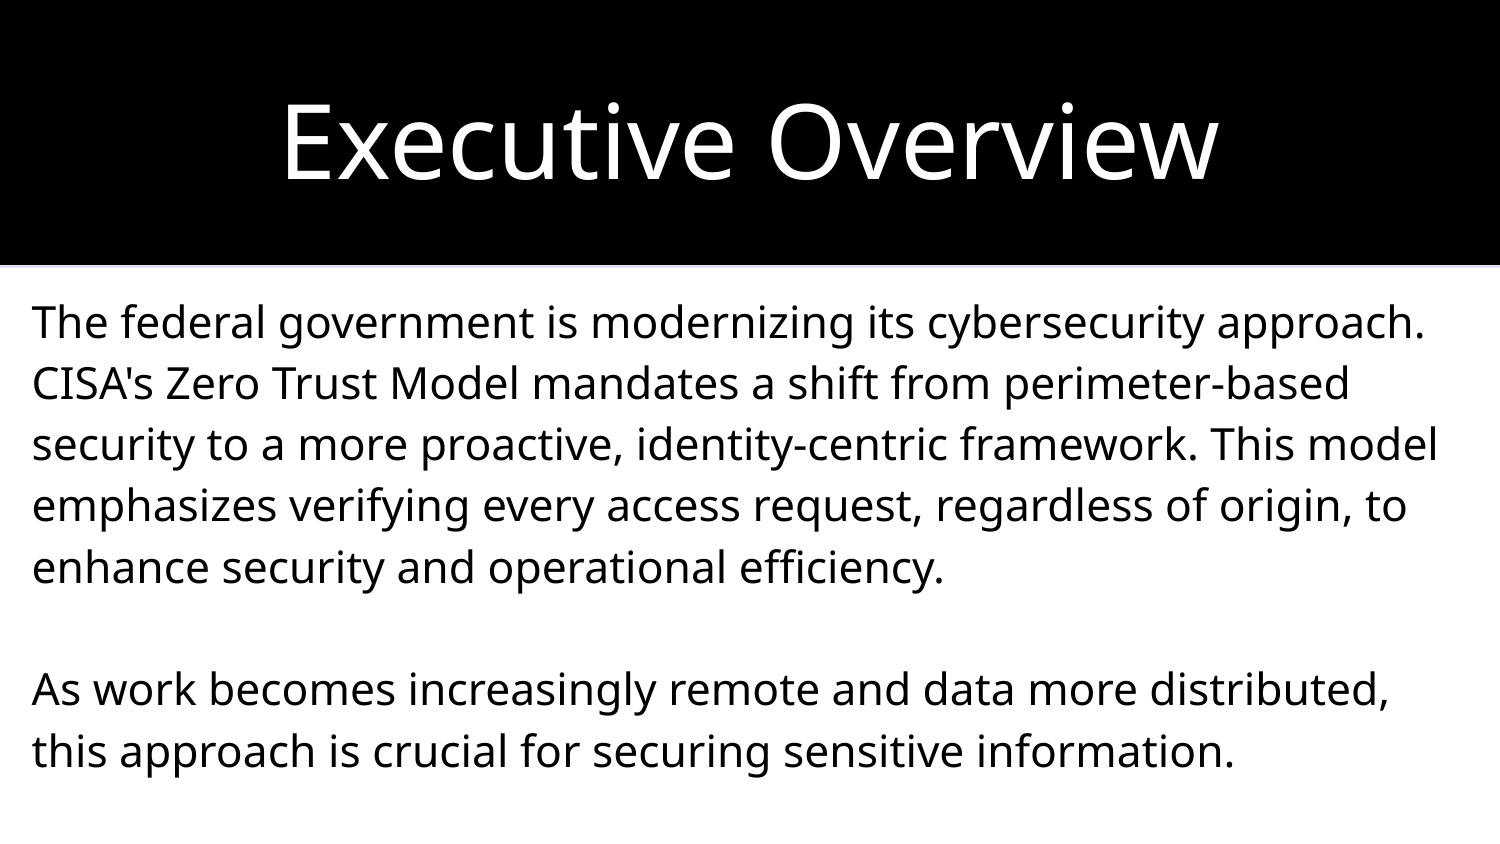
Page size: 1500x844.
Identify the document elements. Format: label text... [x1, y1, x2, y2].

text_box [0, 0, 1500, 265]
text_box Executive Overview [16, 29, 1483, 246]
text_box The federal government is modernizing its cybersecurity approach. CISA's Zero Trust Model mandates a shift from perimeter-based security to a more proactive, identity-centric framework. This model emphasizes verifying every access request, regardless of origin, to enhance security and operational efficiency. As work becomes increasingly remote and data more distributed, this approach is crucial for securing sensitive information. [16, 264, 1483, 830]
